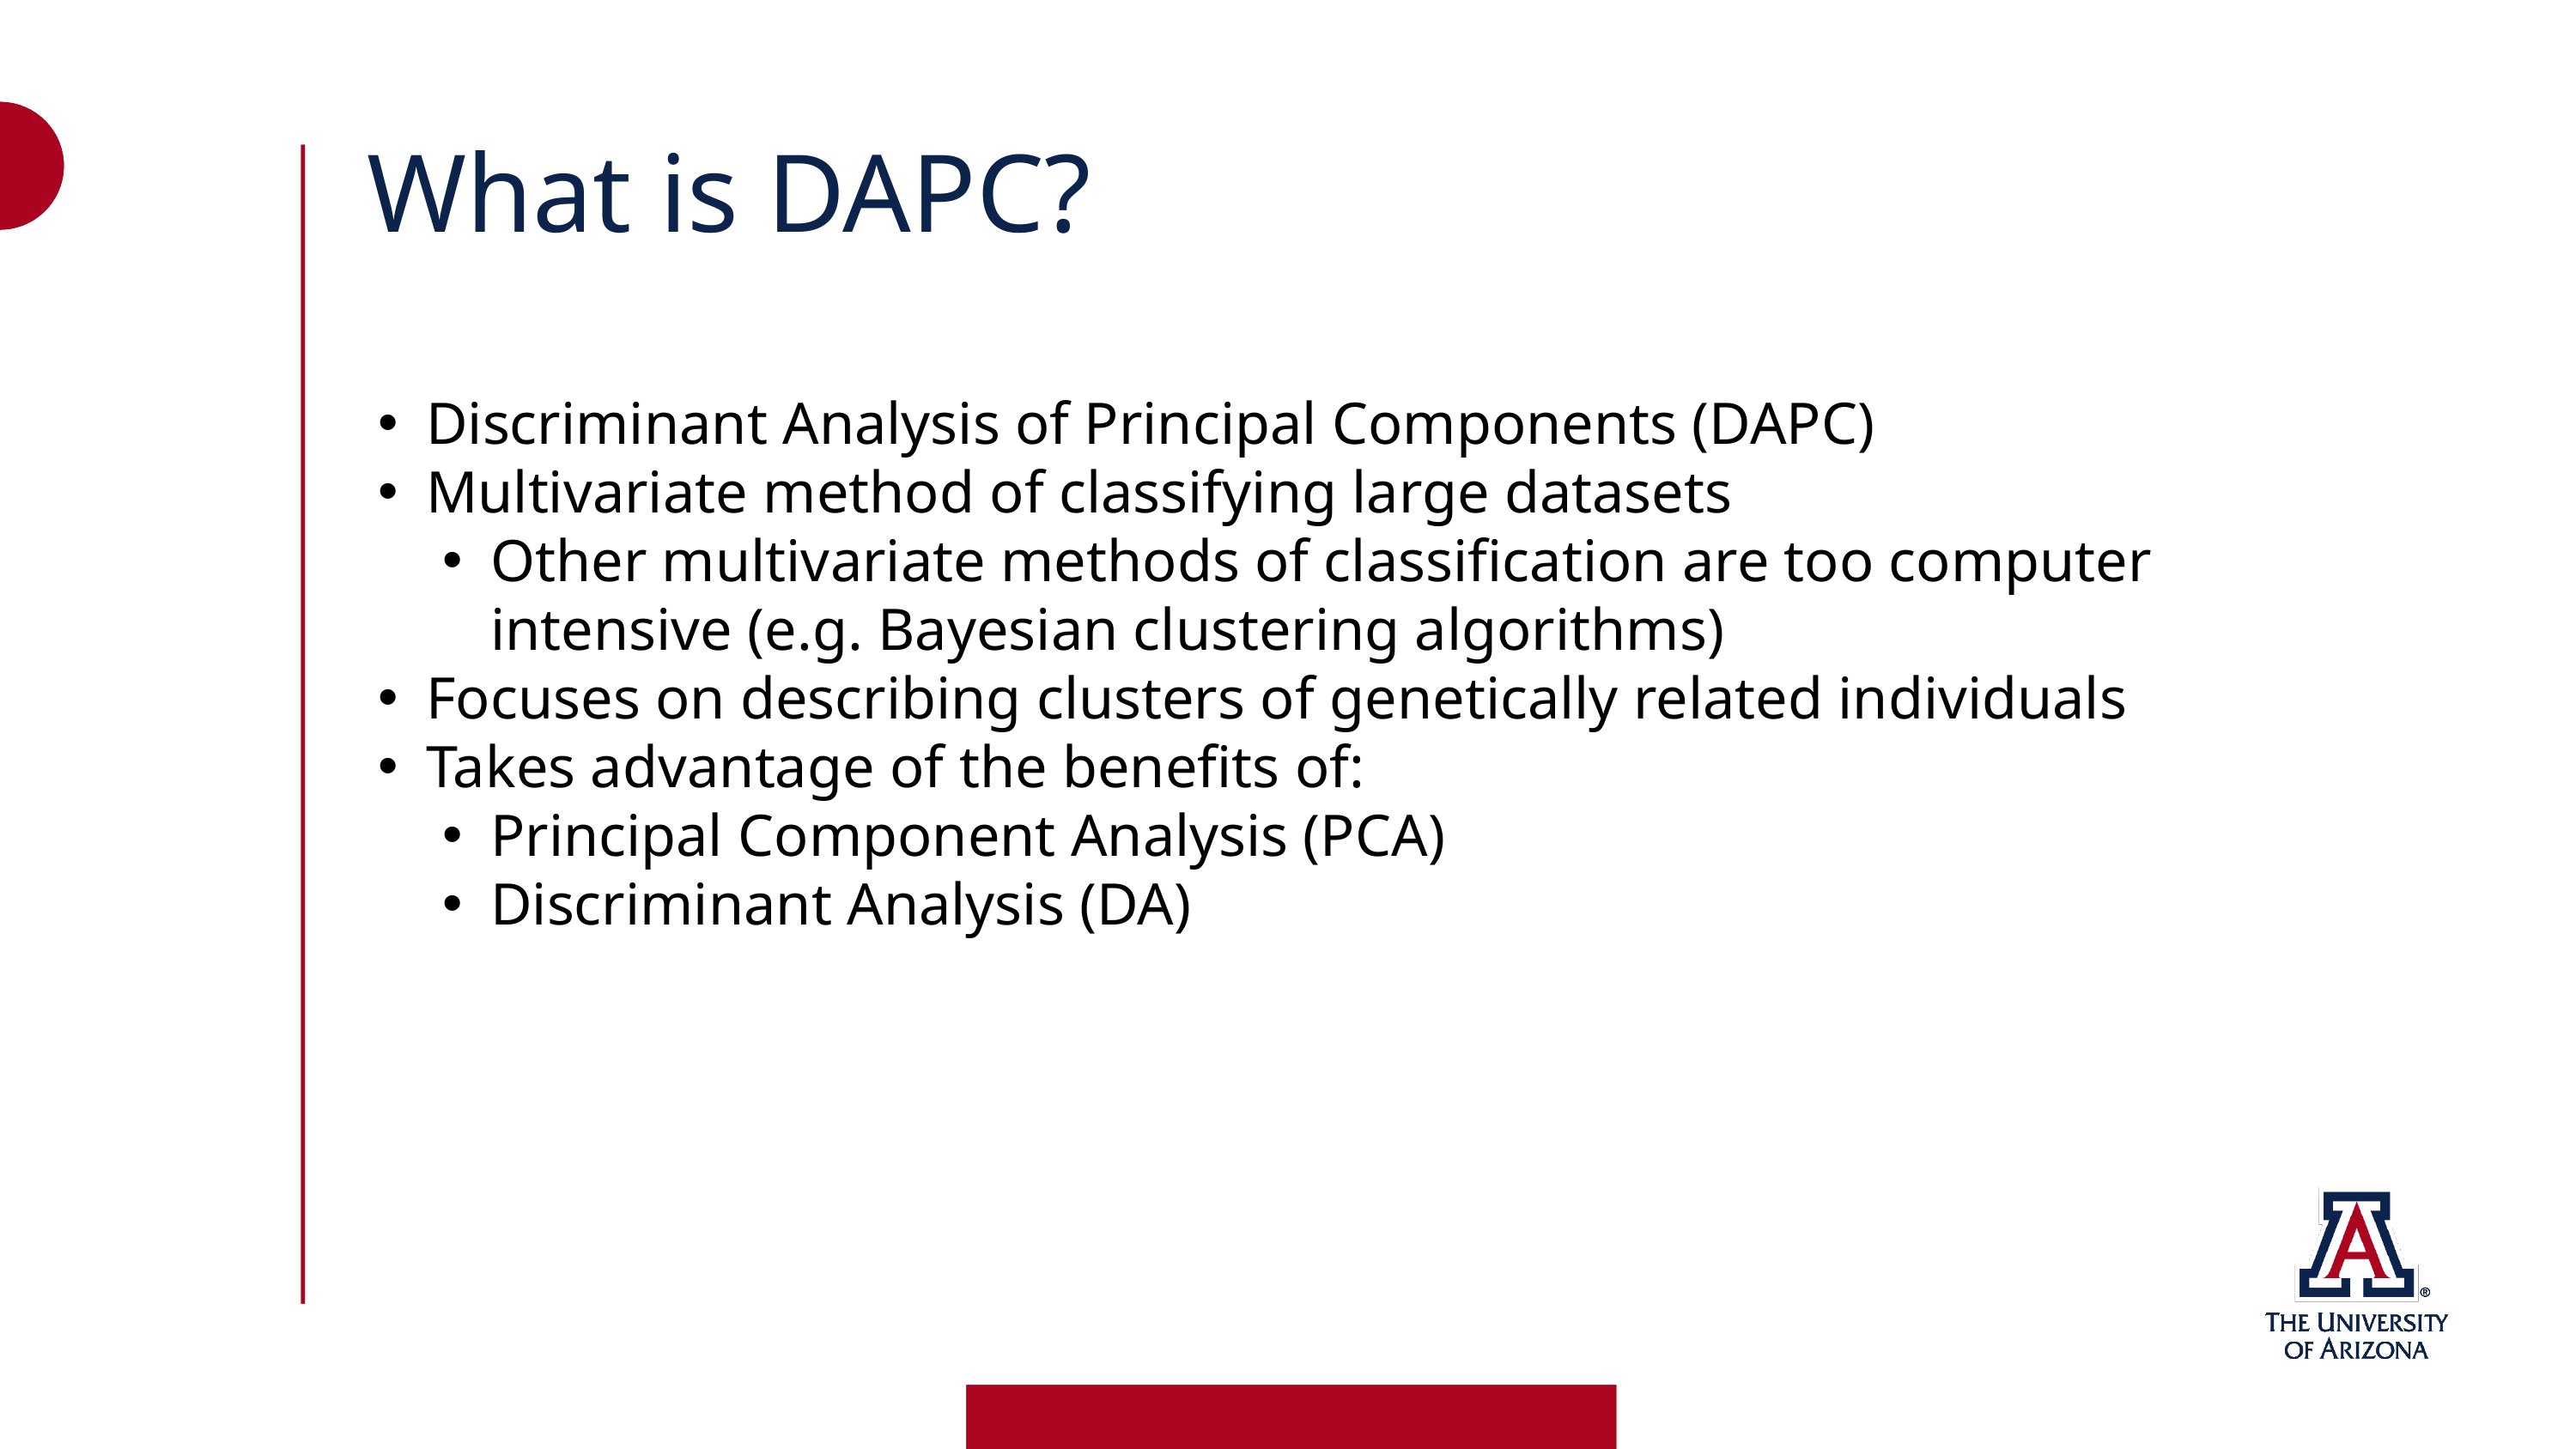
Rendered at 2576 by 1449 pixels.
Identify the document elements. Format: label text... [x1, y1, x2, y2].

text_box Discriminant Analysis of Principal Components (DAPC) Multivariate method of classifying large datasets Other multivariate methods of classification are too computer intensive (e.g. Bayesian clustering algorithms) Focuses on describing clusters of genetically related individuals Takes advantage of the benefits of: Principal Component Analysis (PCA) Discriminant Analysis (DA) [364, 380, 2245, 943]
title What is DAPC? [365, 123, 1788, 256]
picture [2265, 1187, 2448, 1359]
